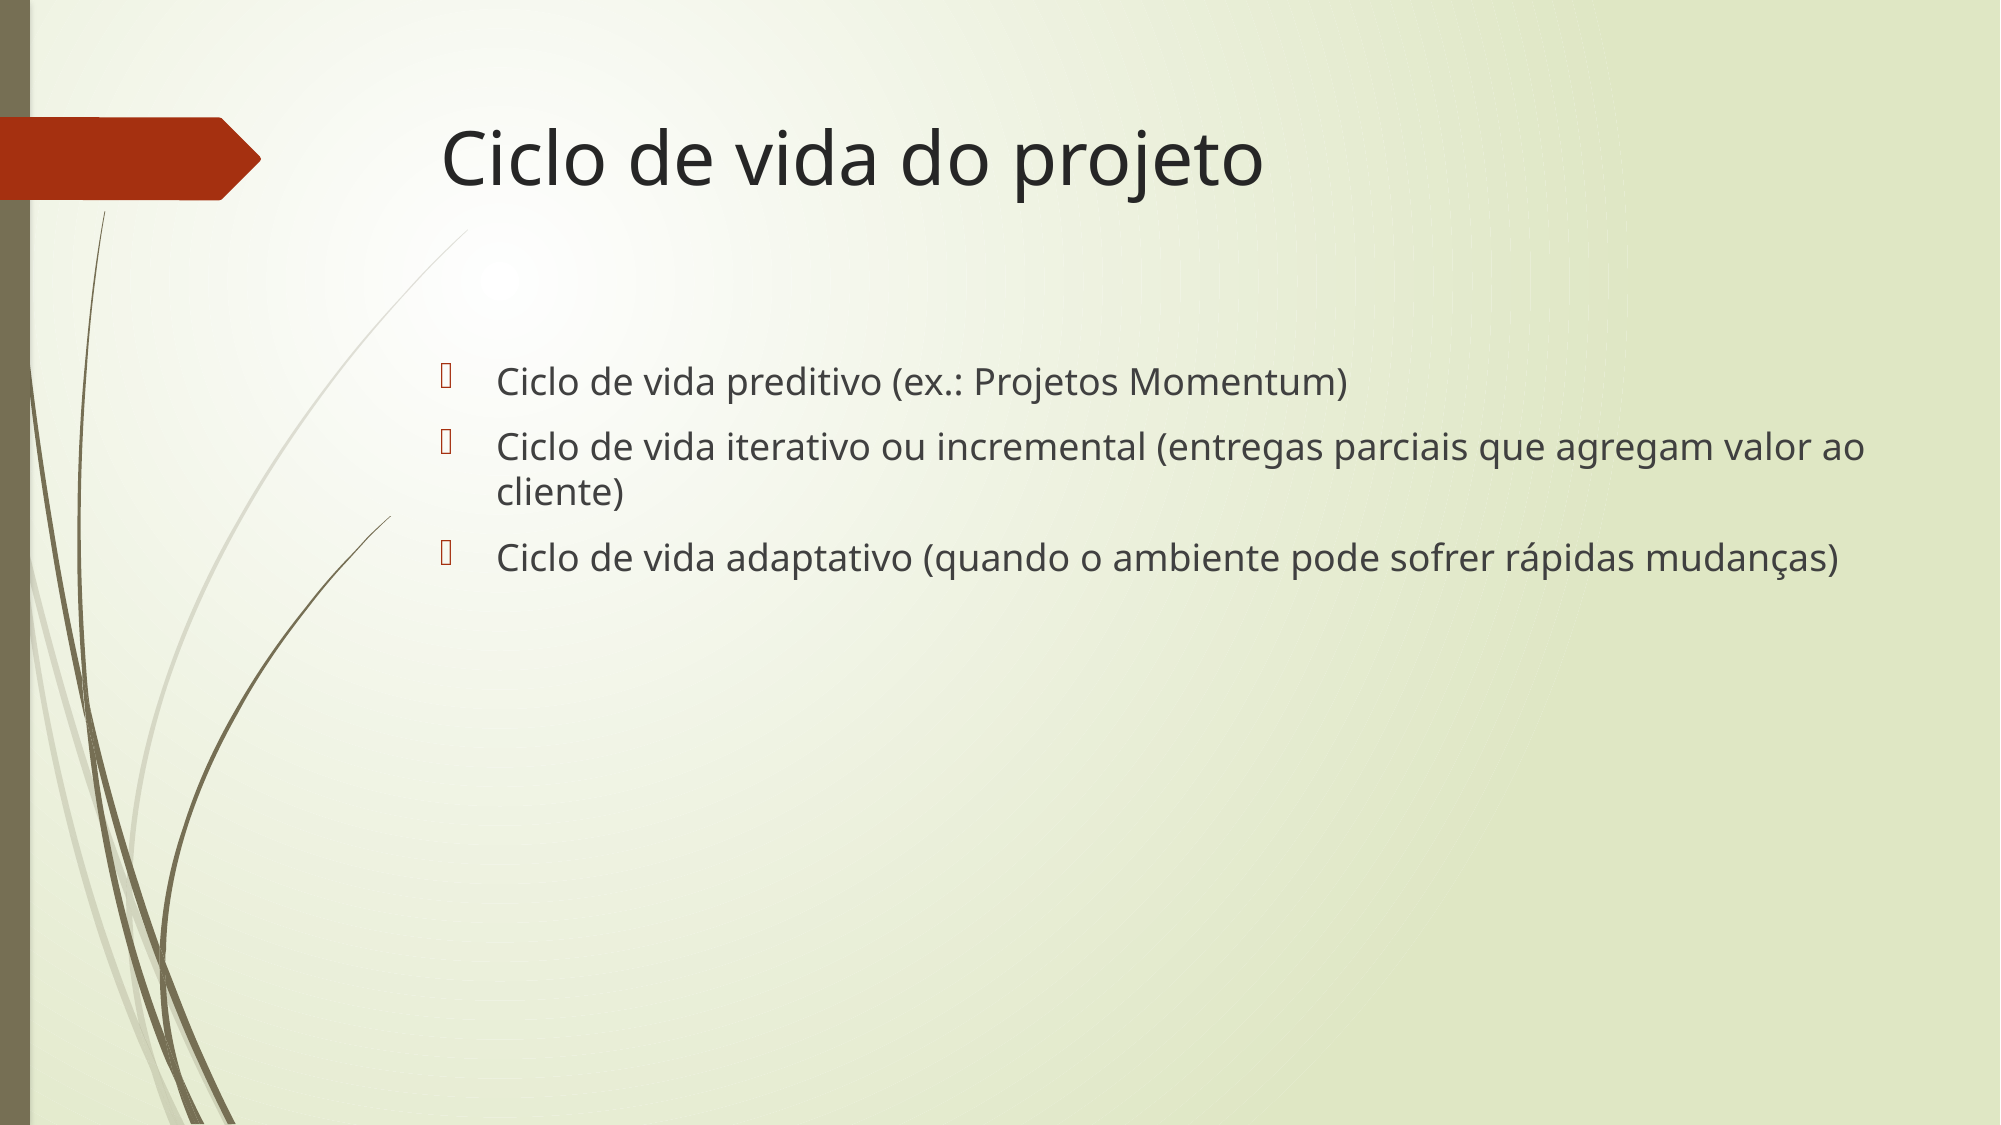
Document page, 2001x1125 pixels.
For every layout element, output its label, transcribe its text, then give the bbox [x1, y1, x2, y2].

list Ciclo de vida preditivo (ex.: Projetos Momentum) Ciclo de vida iterativo ou incremental (entregas parciais que agregam valor ao cliente) Ciclo de vida adaptativo (quando o ambiente pode sofrer rápidas mudanças) [424, 350, 1888, 970]
title Ciclo de vida do projeto [425, 102, 1888, 313]
